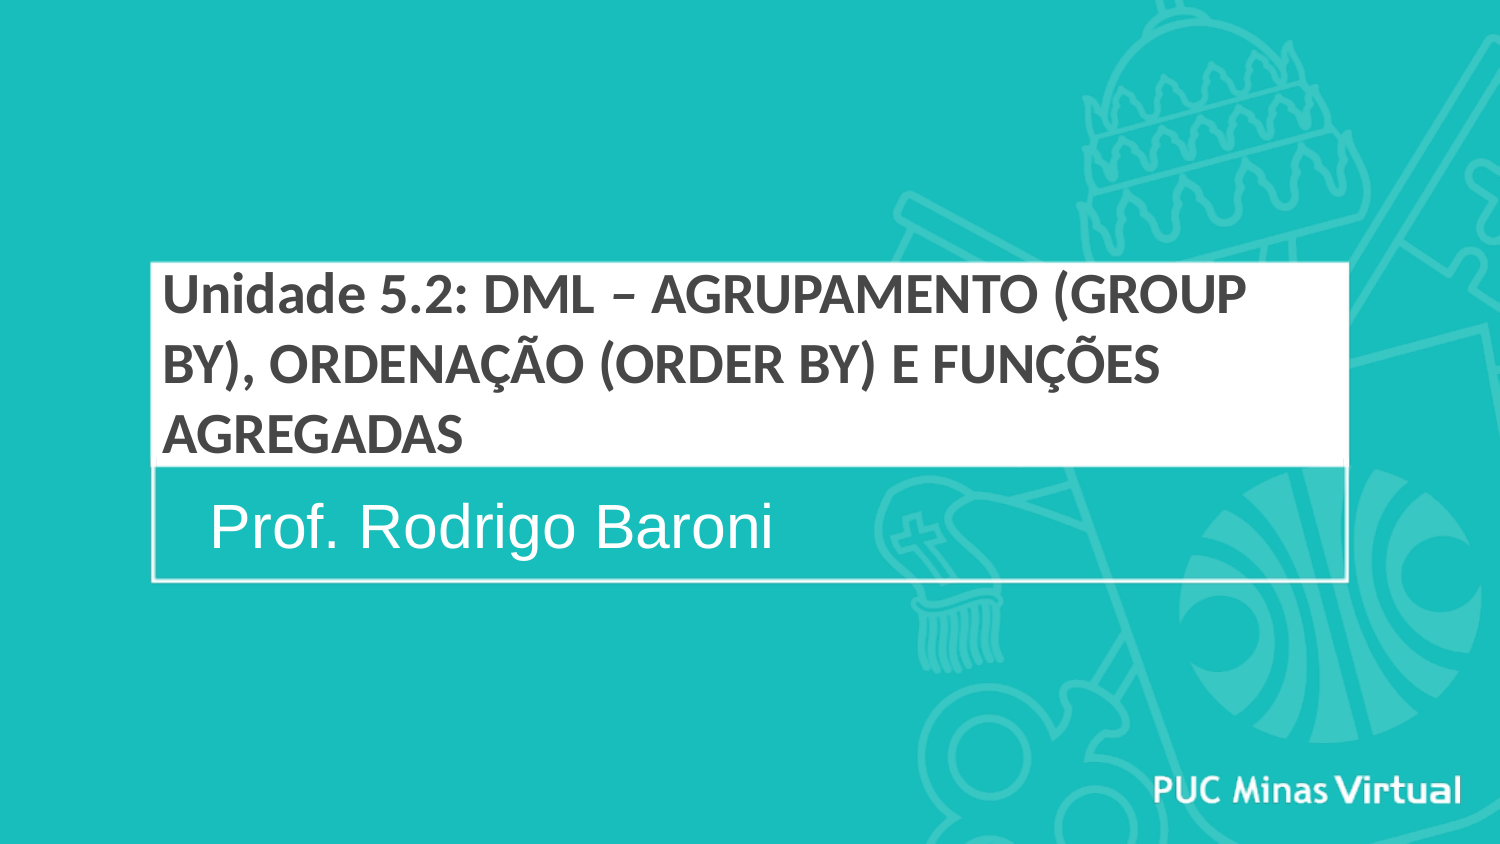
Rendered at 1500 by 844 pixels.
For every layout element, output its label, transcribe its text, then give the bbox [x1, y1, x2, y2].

title Unidade 5.2: DML – AGRUPAMENTO (GROUP BY), ORDENAÇÃO (ORDER BY) E FUNÇÕES AGREGADAS [147, 268, 1353, 453]
subtitle Prof. Rodrigo Baroni [194, 477, 1353, 570]
picture [135, 0, 1500, 844]
